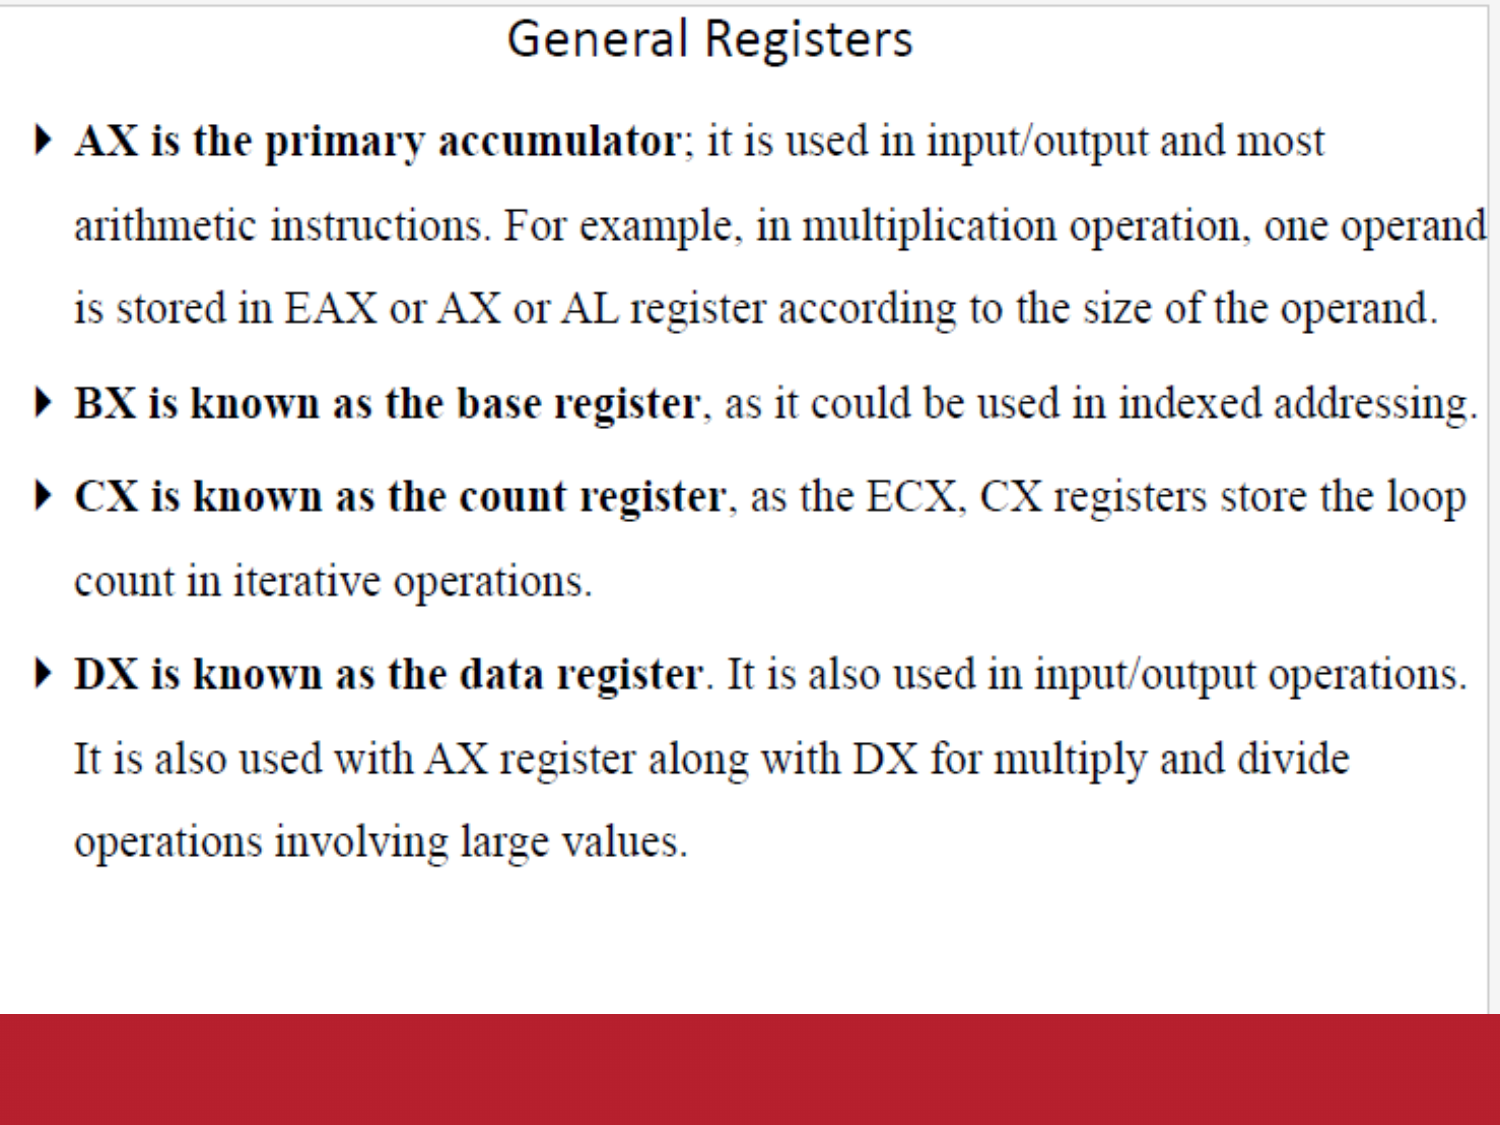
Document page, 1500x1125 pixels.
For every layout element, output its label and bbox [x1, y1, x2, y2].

picture [0, 1014, 1500, 1125]
list [0, 0, 1500, 1014]
